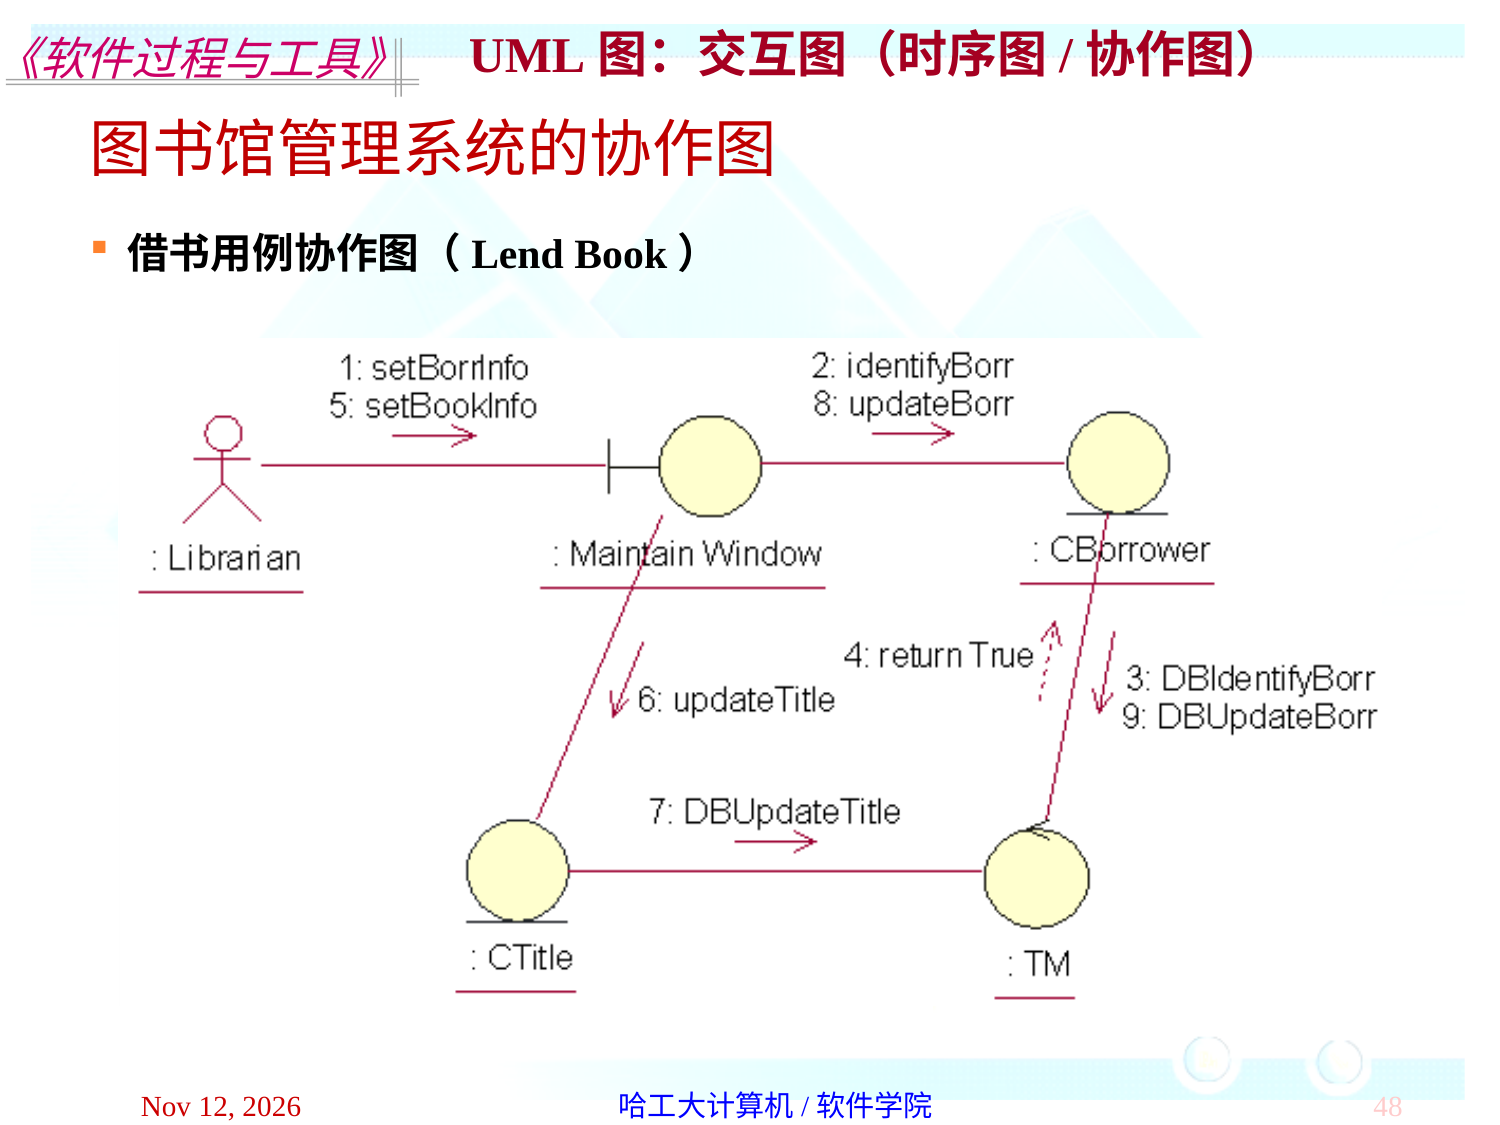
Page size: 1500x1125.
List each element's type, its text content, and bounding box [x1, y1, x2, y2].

picture [118, 338, 1382, 1006]
text_box 借书用例协作图（Lend Book） [74, 219, 1425, 1071]
text_box 图书馆管理系统的协作图 [74, 101, 1425, 185]
text_box UML图：交互图（时序图/协作图） [389, 15, 1365, 90]
